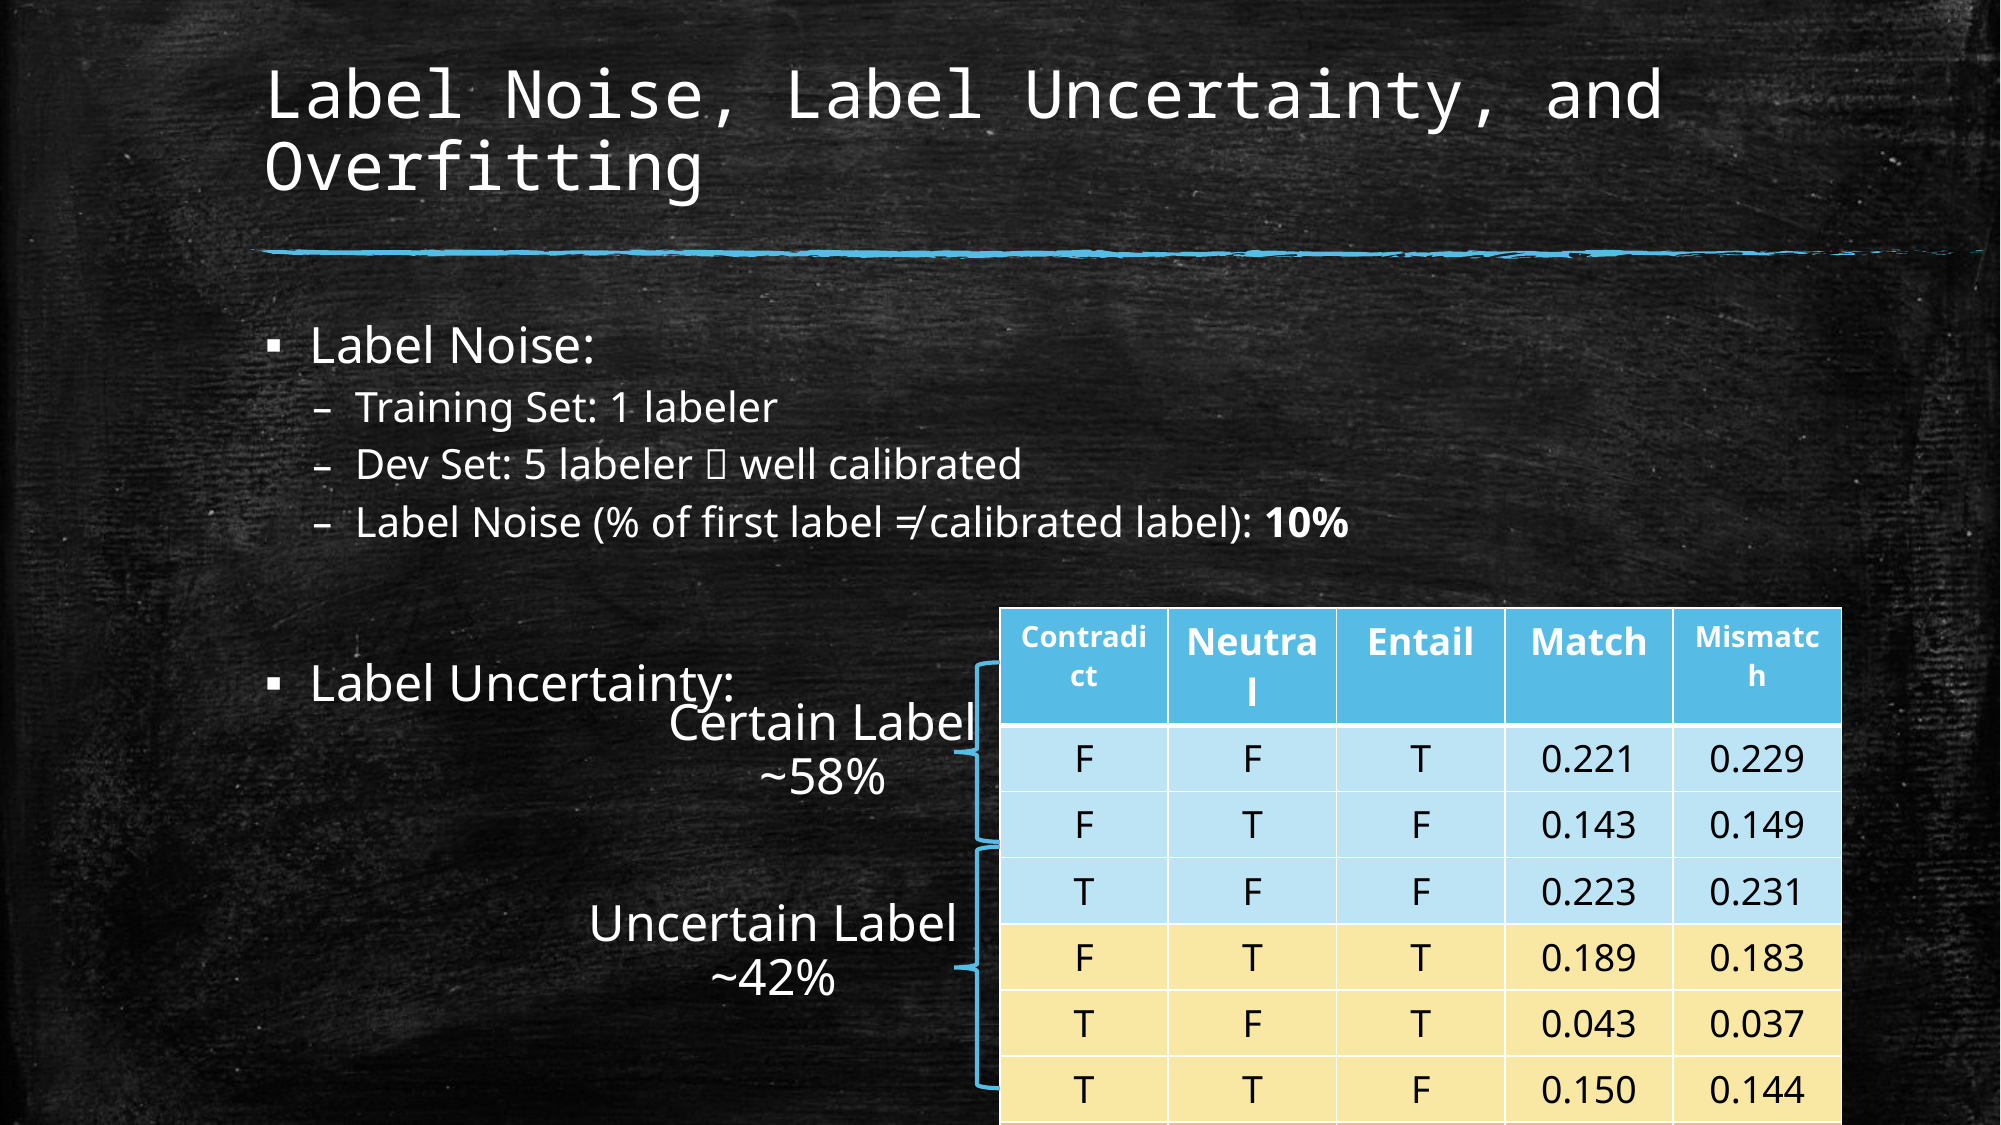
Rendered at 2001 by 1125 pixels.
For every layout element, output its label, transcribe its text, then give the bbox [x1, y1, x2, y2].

table_cell 0.043 [1506, 991, 1672, 1055]
table_cell T [1337, 728, 1504, 791]
table_cell T [1337, 991, 1504, 1055]
table_cell 0.189 [1506, 925, 1672, 989]
table_header Neutral [1169, 609, 1336, 723]
table_cell 0.037 [1674, 991, 1841, 1055]
table_cell 0.229 [1674, 728, 1841, 791]
table_cell T [1001, 858, 1167, 923]
table_header Entail [1337, 609, 1504, 723]
list Label Noise: Training Set: 1 labeler Dev Set: 5 labeler  well calibrated Label Noise (% of first label ≠ calibrated label): 10% Label Uncertainty: [249, 312, 1751, 1013]
text_box Certain Label ~58% [653, 690, 993, 813]
table_cell 0.149 [1674, 792, 1841, 857]
table_cell F [1169, 728, 1336, 791]
table_cell T [1169, 1057, 1336, 1121]
table_header Mismatch [1674, 609, 1841, 723]
table_cell T [1001, 991, 1167, 1055]
table_cell F [1337, 858, 1504, 923]
table_cell F [1001, 792, 1167, 857]
table_cell F [1169, 858, 1336, 923]
text_box [976, 661, 1000, 843]
table_cell 0.231 [1674, 858, 1841, 923]
table_cell 0.144 [1674, 1057, 1841, 1121]
table_cell T [1169, 792, 1336, 857]
text_box Uncertain Label ~42% [574, 890, 974, 1014]
table_cell T [1001, 1057, 1167, 1121]
table_cell 0.150 [1506, 1057, 1672, 1121]
table_cell 0.221 [1506, 728, 1672, 791]
text_box [974, 846, 1000, 1089]
table_cell F [1001, 925, 1167, 989]
table_header Contradict [1001, 609, 1167, 723]
table_cell F [1337, 792, 1504, 857]
table_cell 0.223 [1506, 858, 1672, 923]
table_header Match [1506, 609, 1672, 723]
table_cell F [1001, 728, 1167, 791]
table_cell T [1169, 925, 1336, 989]
table_cell F [1169, 991, 1336, 1055]
title Label Noise, Label Uncertainty, and Overfitting [249, 45, 1751, 213]
table_cell F [1337, 1057, 1504, 1121]
table_cell 0.183 [1674, 925, 1841, 989]
table_cell 0.143 [1506, 792, 1672, 857]
table_cell T [1337, 925, 1504, 989]
